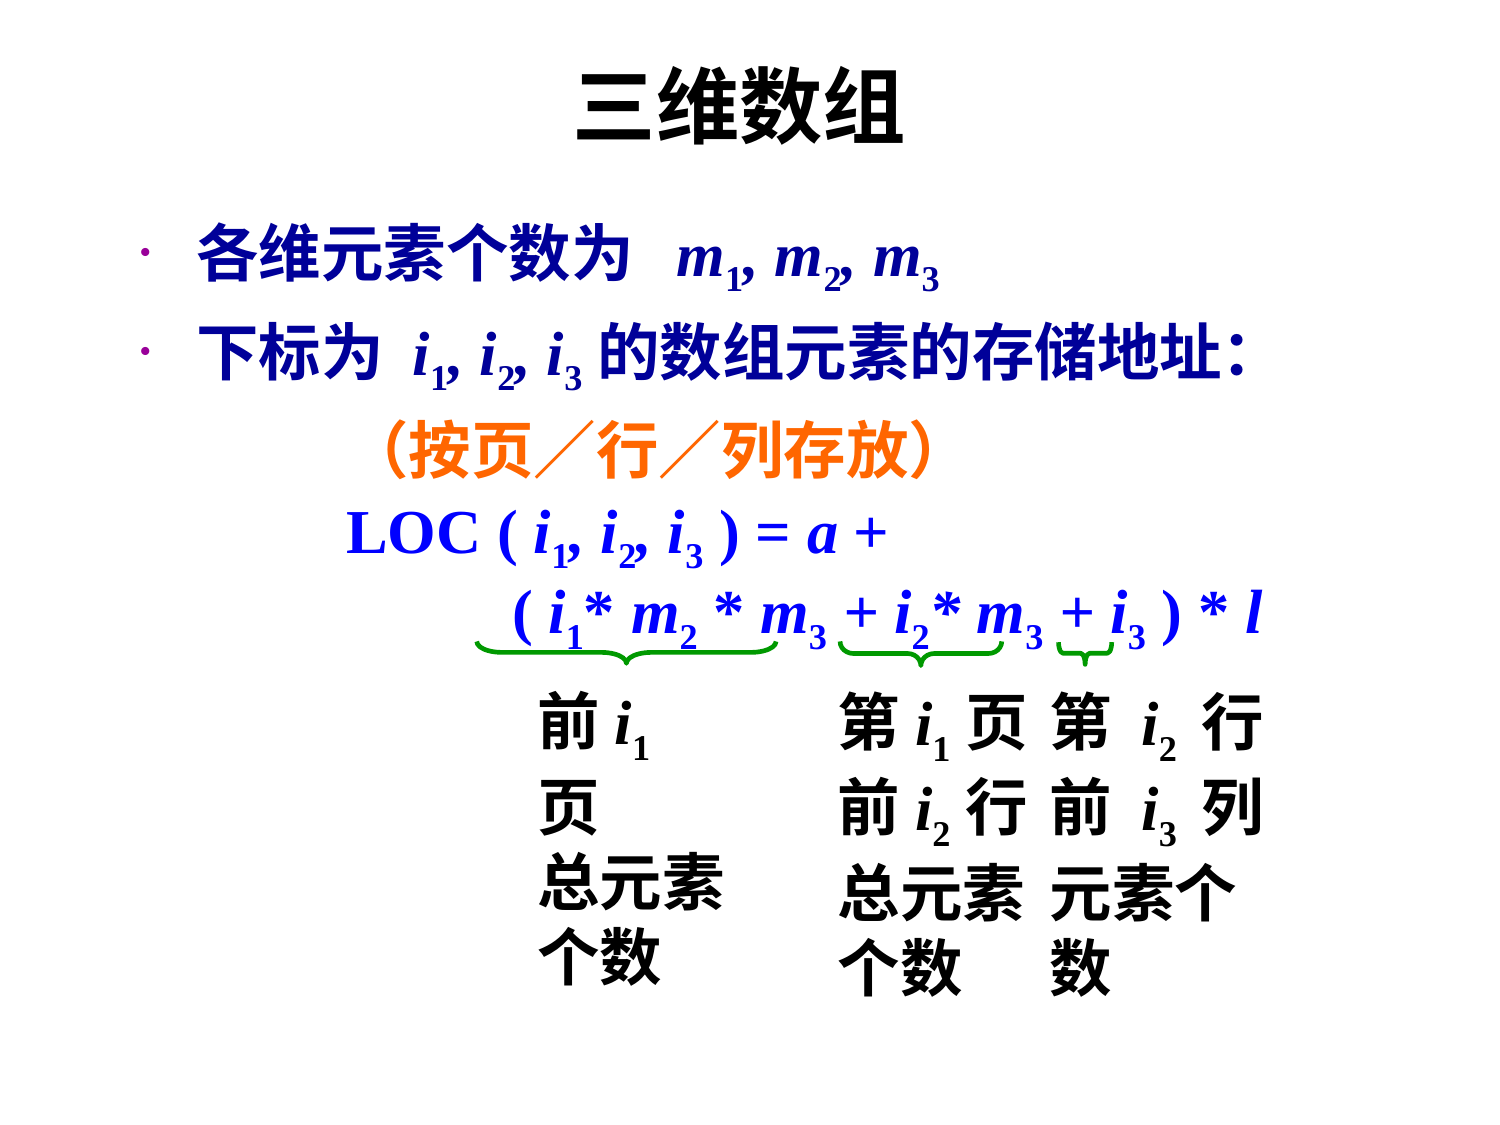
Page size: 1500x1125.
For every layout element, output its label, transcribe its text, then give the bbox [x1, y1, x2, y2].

text_box 第 i2 行 前 i3 列 元素个 数 [1035, 675, 1423, 1011]
text_box 前i1页 总元素 个数 [522, 675, 742, 1001]
title 三维数组 [104, 51, 1339, 157]
text_box [840, 641, 1002, 666]
list 各维元素个数为 m1, m2, m3 下标为 i1, i2, i3的数组元素的存储地址： （按页／行／列存放） LOC ( i1, i2, i3 ) = a + ( i1* m2 * m3 + i2* m3 + i3 ) * l [125, 202, 1500, 672]
text_box 第i1页 前i2行 总元素 个数 [823, 675, 1035, 1011]
text_box [1058, 642, 1112, 665]
text_box [476, 641, 777, 664]
